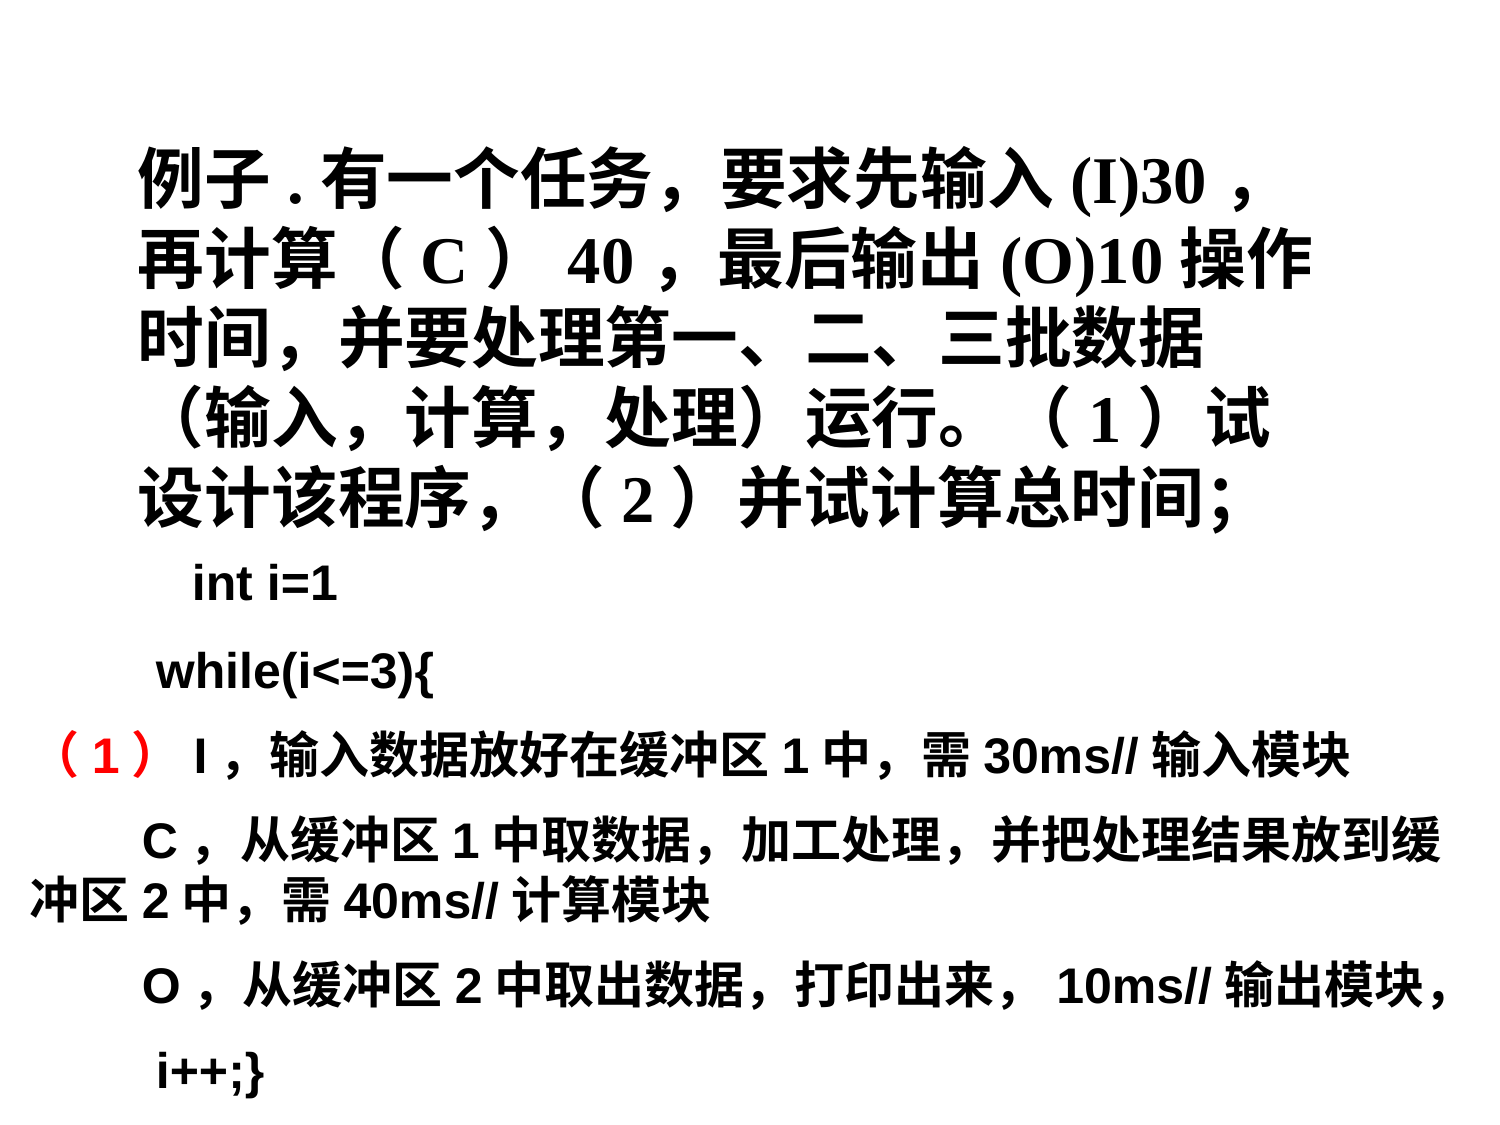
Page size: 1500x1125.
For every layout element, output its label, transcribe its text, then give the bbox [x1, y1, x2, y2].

subtitle 例子.有一个任务，要求先输入(I)30，再计算（C）40，最后输出(O)10操作时间，并要处理第一、二、三批数据（输入，计算，处理）运行。（1）试设计该程序，（2）并试计算总时间； [122, 128, 1336, 526]
text_box int i=1 while(i<=3){ （1）I，输入数据放好在缓冲区1中，需30ms//输入模块 C，从缓冲区1中取数据，加工处理，并把处理结果放到缓冲区2中，需40ms//计算模块 O，从缓冲区2中取出数据，打印出来，10ms//输出模块， i++;} [15, 526, 1493, 1106]
